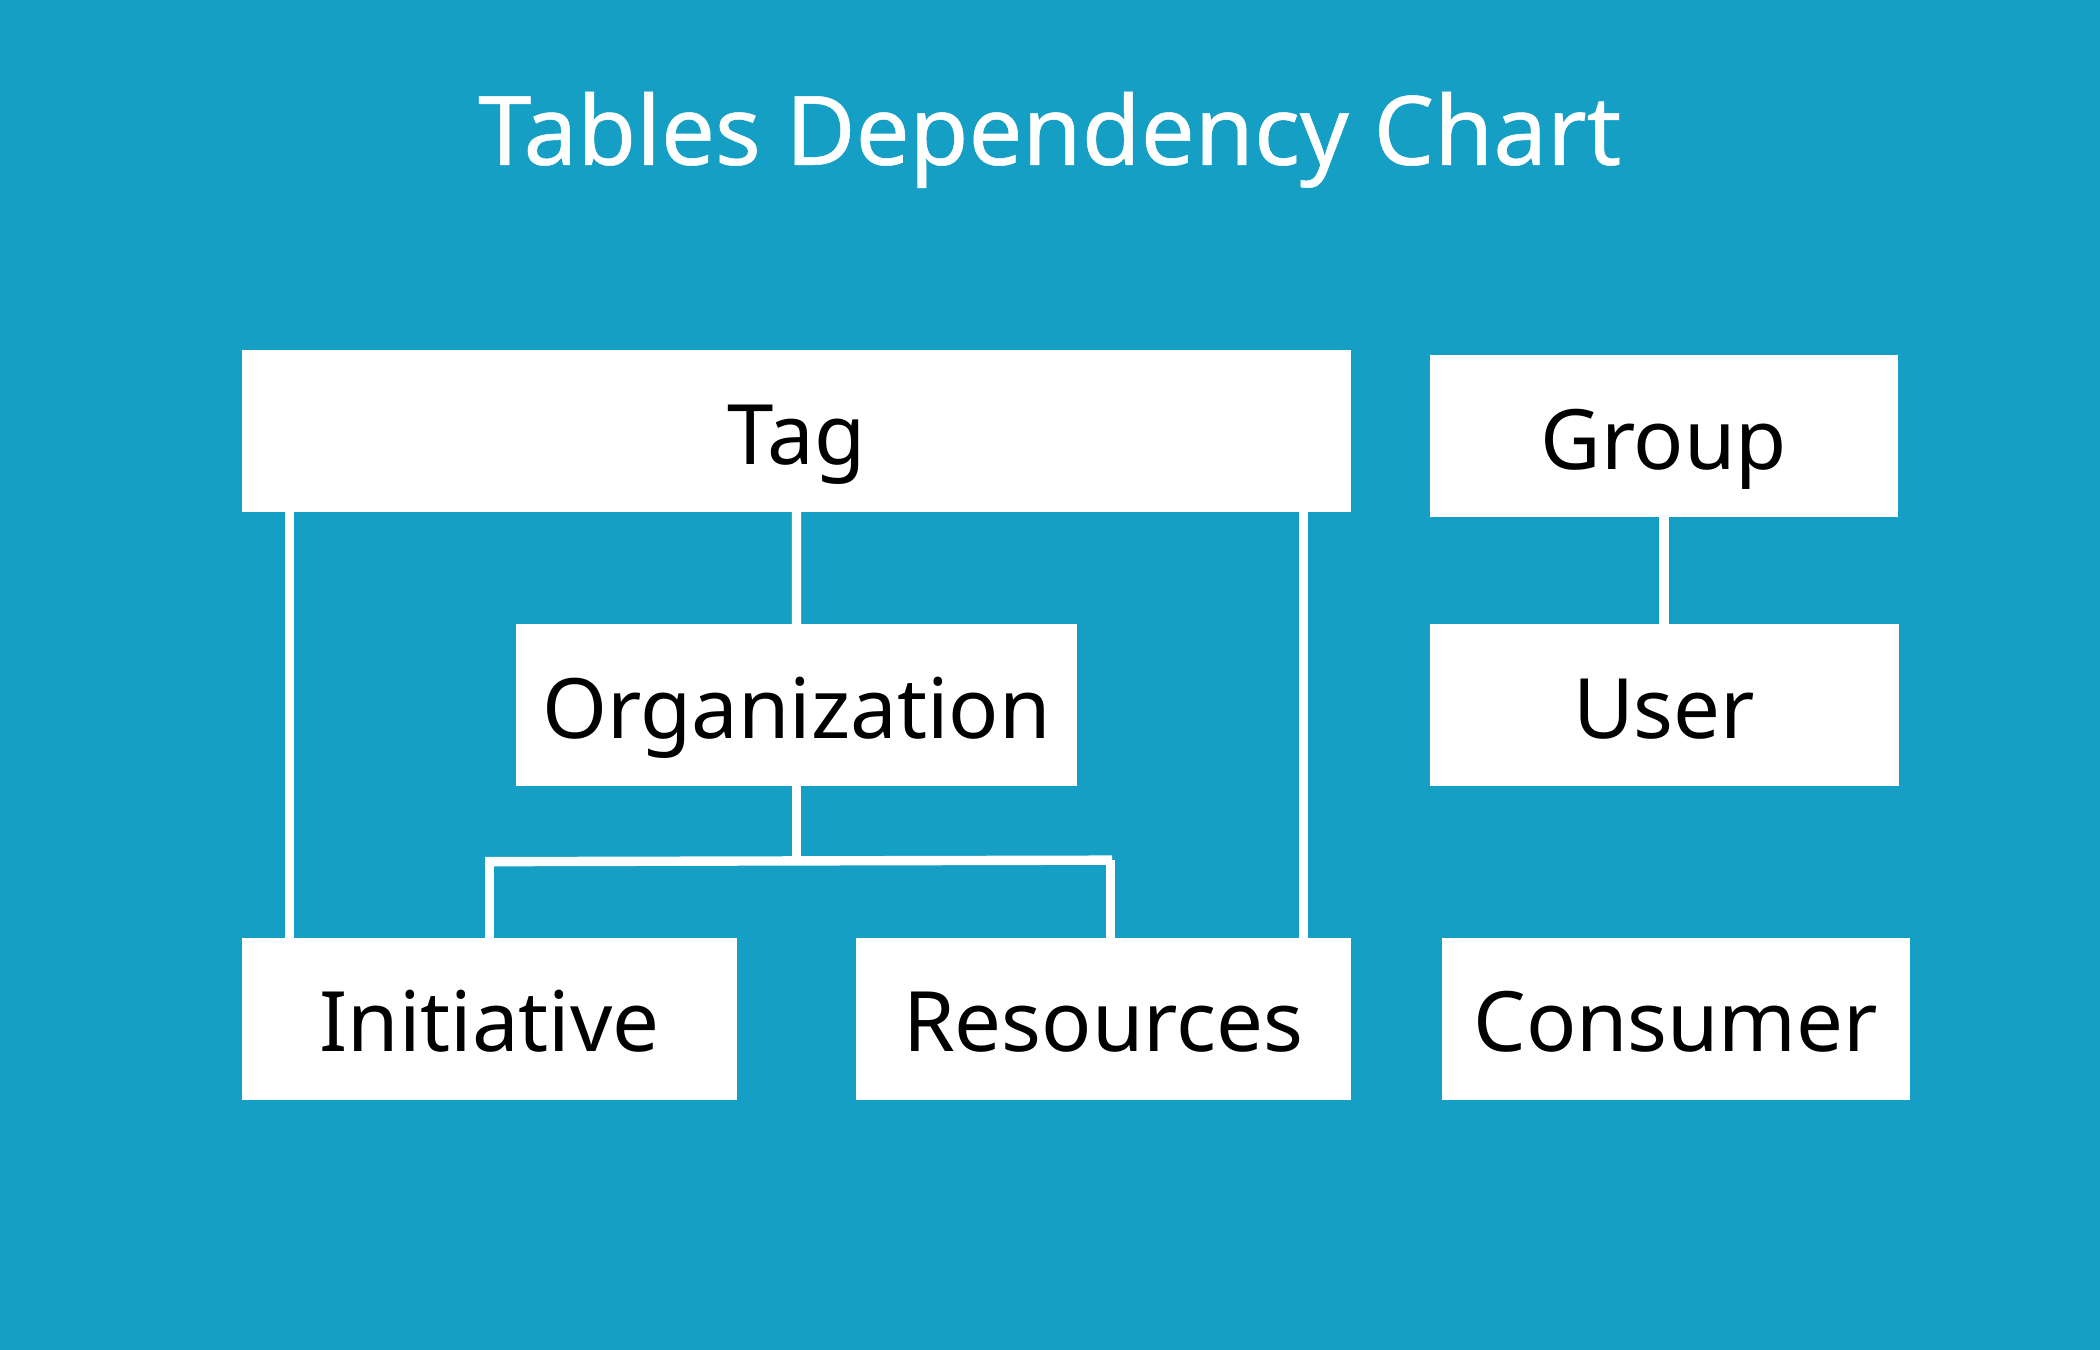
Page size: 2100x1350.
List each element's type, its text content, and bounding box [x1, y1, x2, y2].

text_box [243, 351, 1910, 1099]
text_box Tables Dependency Chart [473, 66, 1627, 187]
